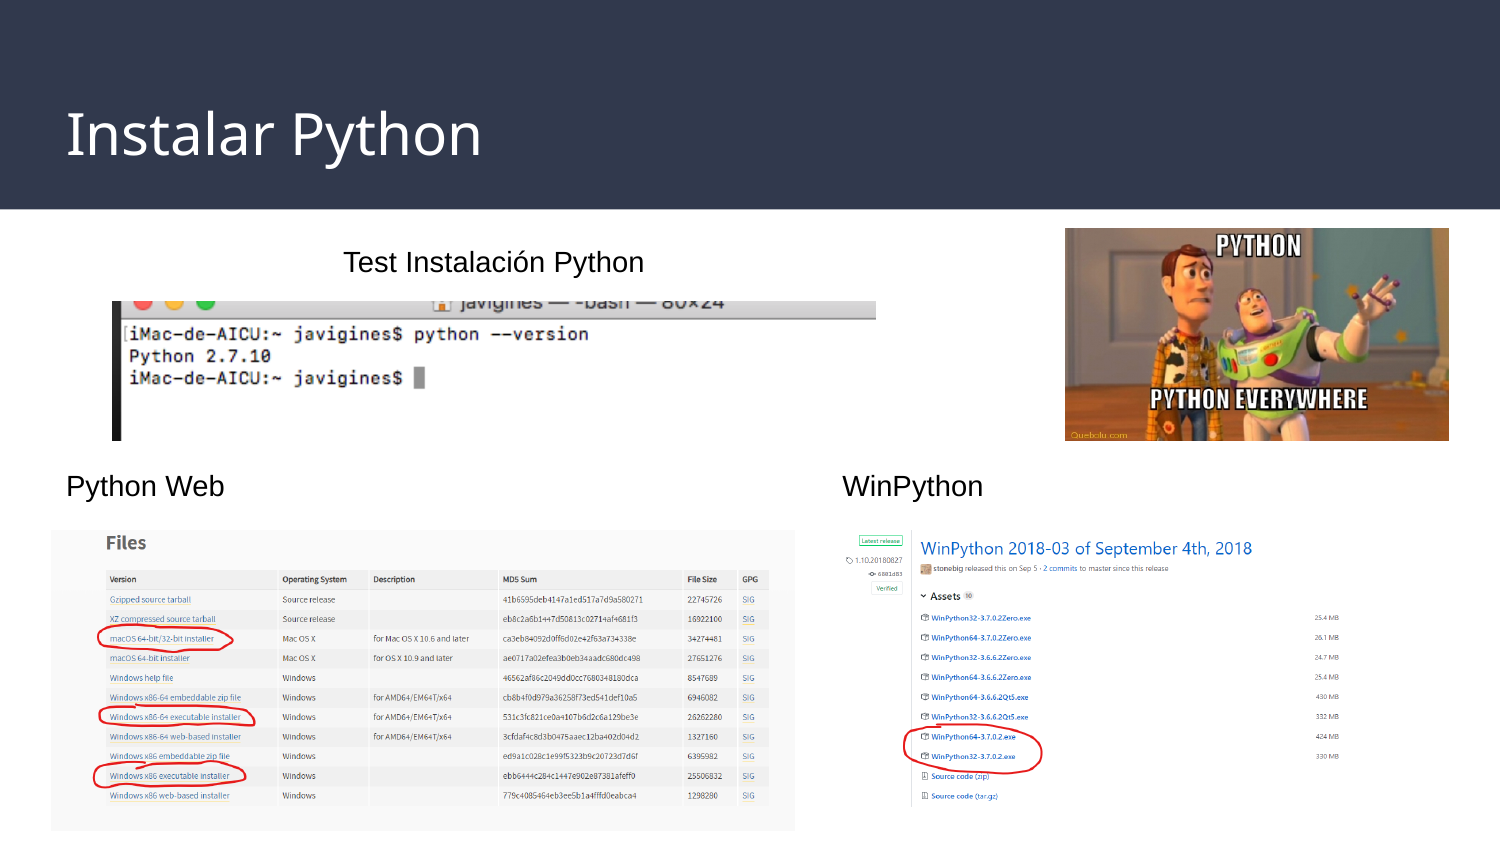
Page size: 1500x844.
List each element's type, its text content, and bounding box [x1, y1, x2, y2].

picture [1065, 228, 1450, 441]
text_box WinPython [827, 452, 1449, 525]
text_box Python Web [51, 452, 673, 525]
text_box Test Instalación Python [183, 228, 805, 299]
picture [112, 300, 876, 441]
picture [50, 530, 795, 831]
title Instalar Python [51, 82, 1449, 185]
picture [827, 530, 1400, 808]
